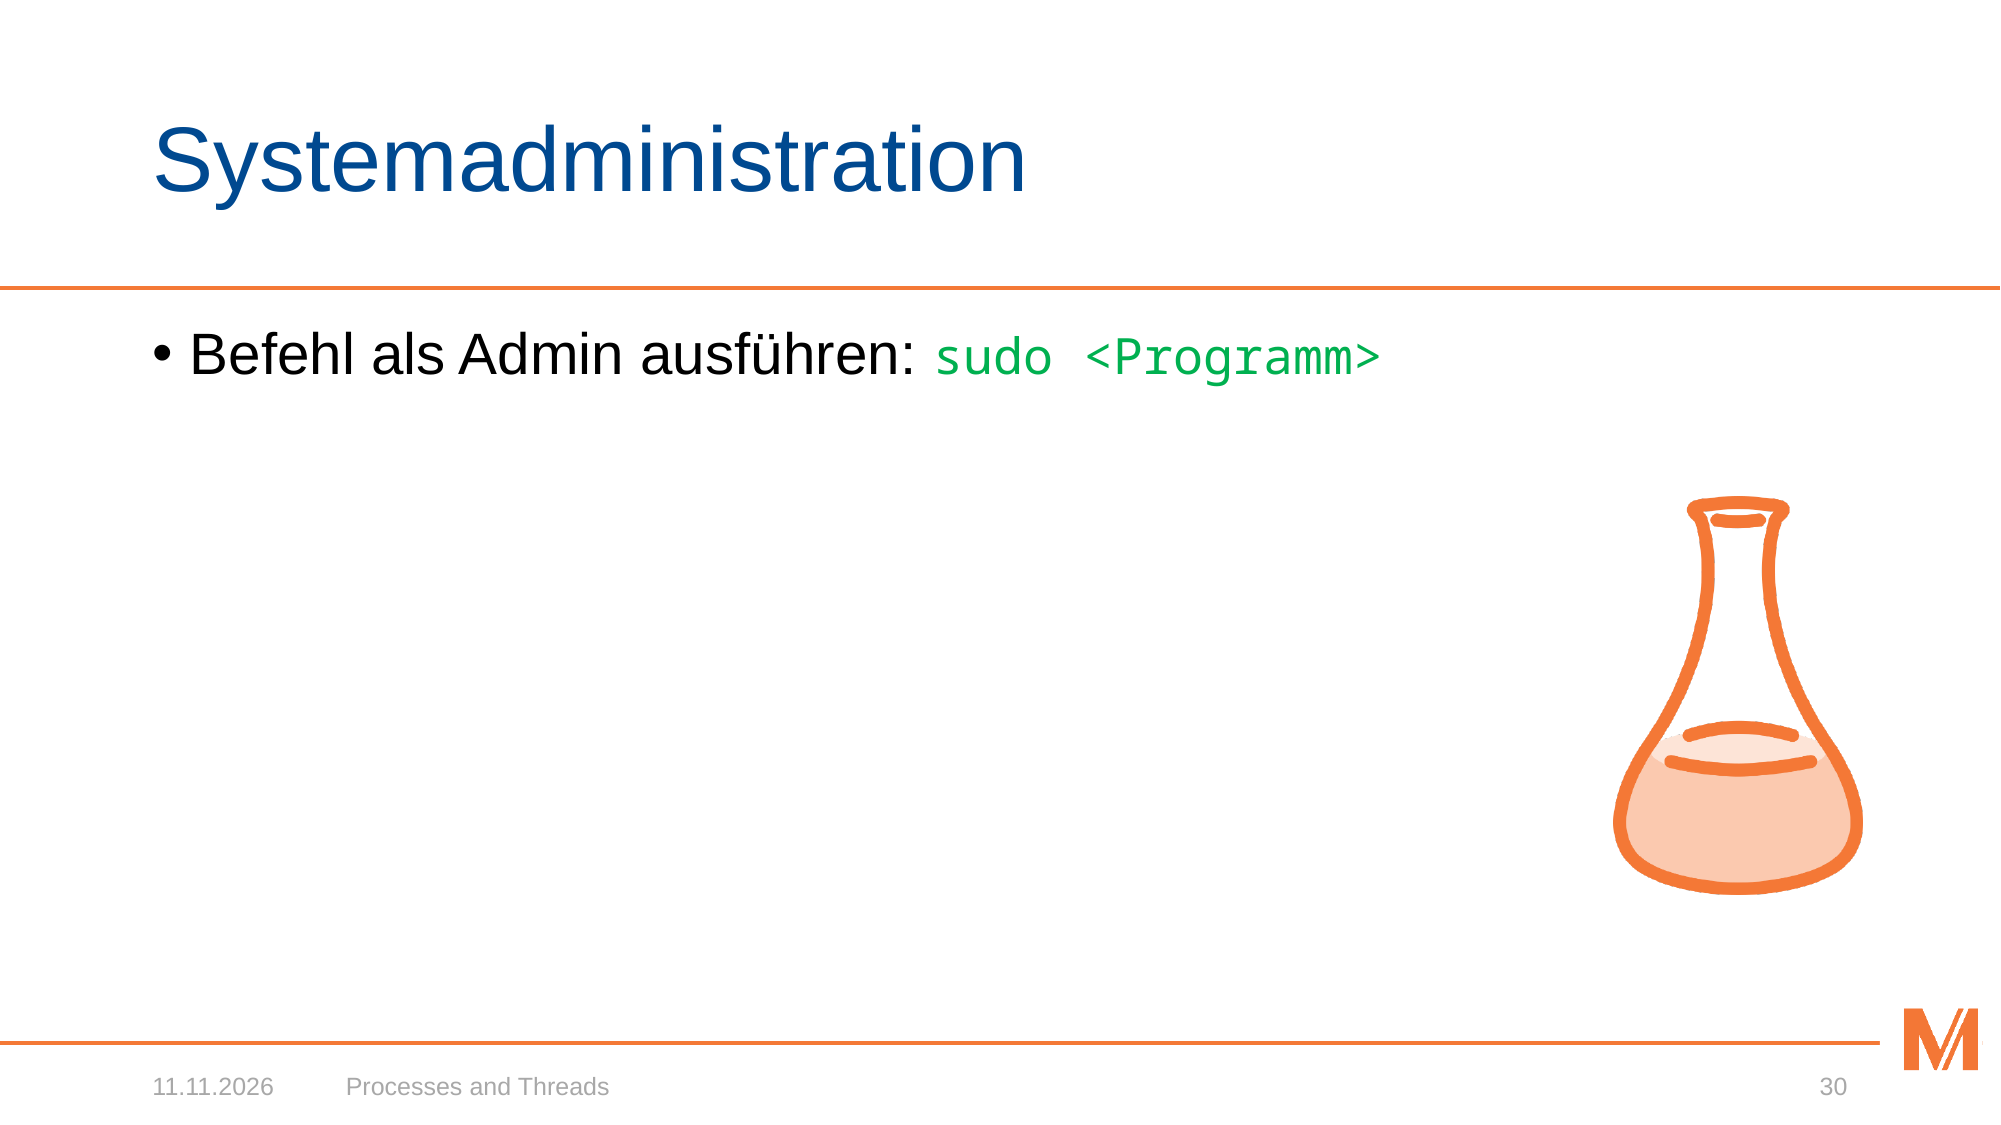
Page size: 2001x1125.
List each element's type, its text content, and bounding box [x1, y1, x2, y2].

picture [1613, 496, 1863, 895]
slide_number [137, 1055, 313, 1116]
footer Processes and Threads [330, 1055, 1721, 1116]
picture [1879, 989, 1982, 1097]
slide_number 30 [1743, 1055, 1863, 1116]
list Befehl als Admin ausführen: sudo <Programm> [137, 316, 1552, 1014]
title Systemadministration [137, 59, 1863, 264]
